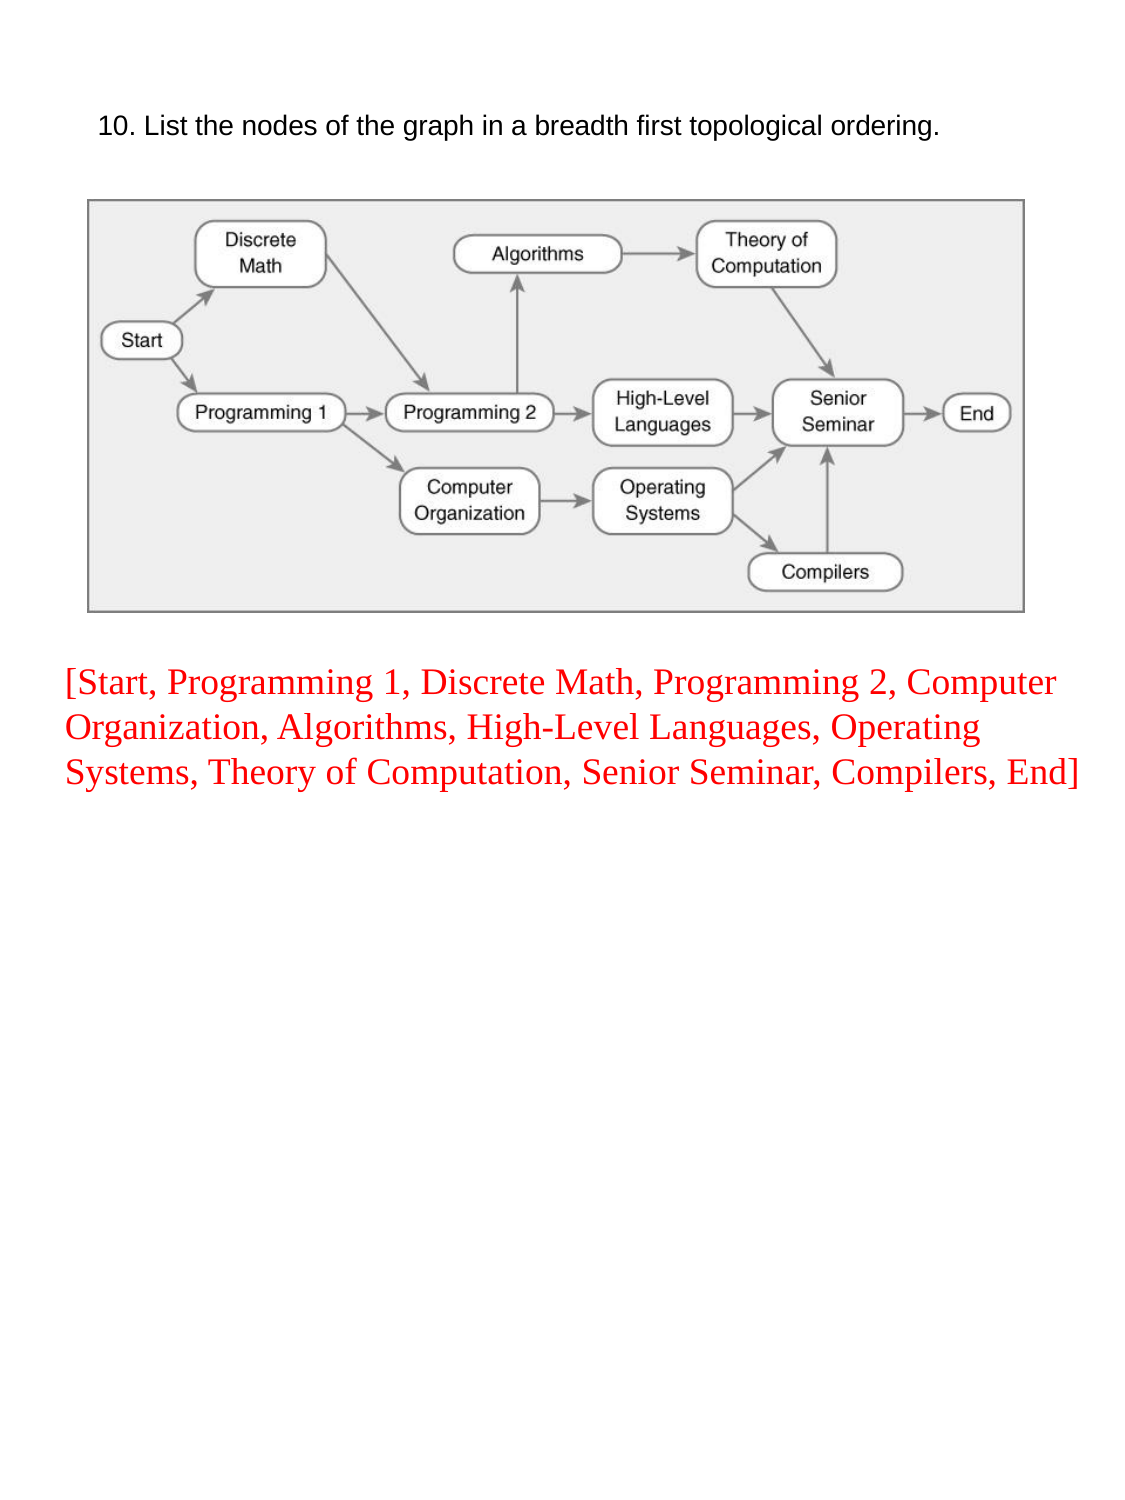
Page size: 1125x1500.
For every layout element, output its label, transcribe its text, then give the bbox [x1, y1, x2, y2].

text_box 10. List the nodes of the graph in a breadth first topological ordering. [82, 99, 956, 149]
picture [87, 199, 1026, 613]
text_box [Start, Programming 1, Discrete Math, Programming 2, Computer Organization, Algorithms, High-Level Languages, Operating Systems, Theory of Computation, Senior Seminar, Compilers, End] [49, 649, 1113, 800]
